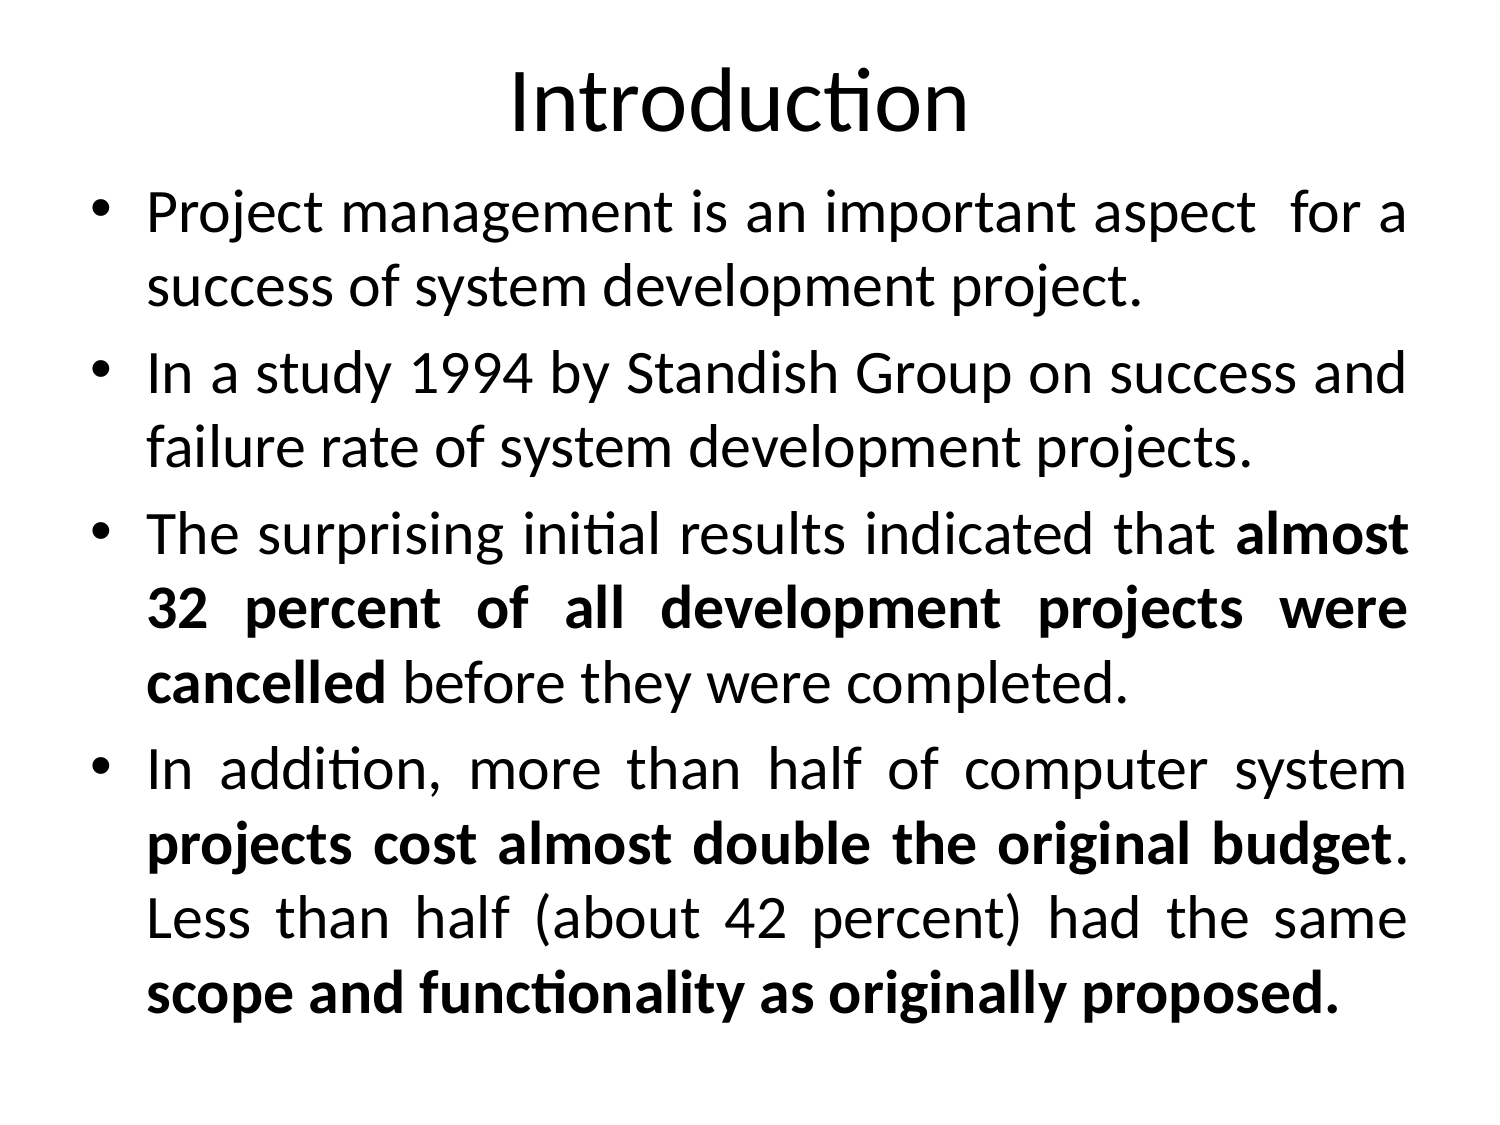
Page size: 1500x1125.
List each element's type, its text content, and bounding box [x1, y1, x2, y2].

list Project management is an important aspect for a success of system development project. In a study 1994 by Standish Group on success and failure rate of system development projects. The surprising initial results indicated that almost 32 percent of all development projects were cancelled before they were completed. In addition, more than half of computer system projects cost almost double the original budget. Less than half (about 42 percent) had the same scope and functionality as originally proposed. [75, 162, 1425, 1092]
title Introduction [75, 24, 1425, 162]
